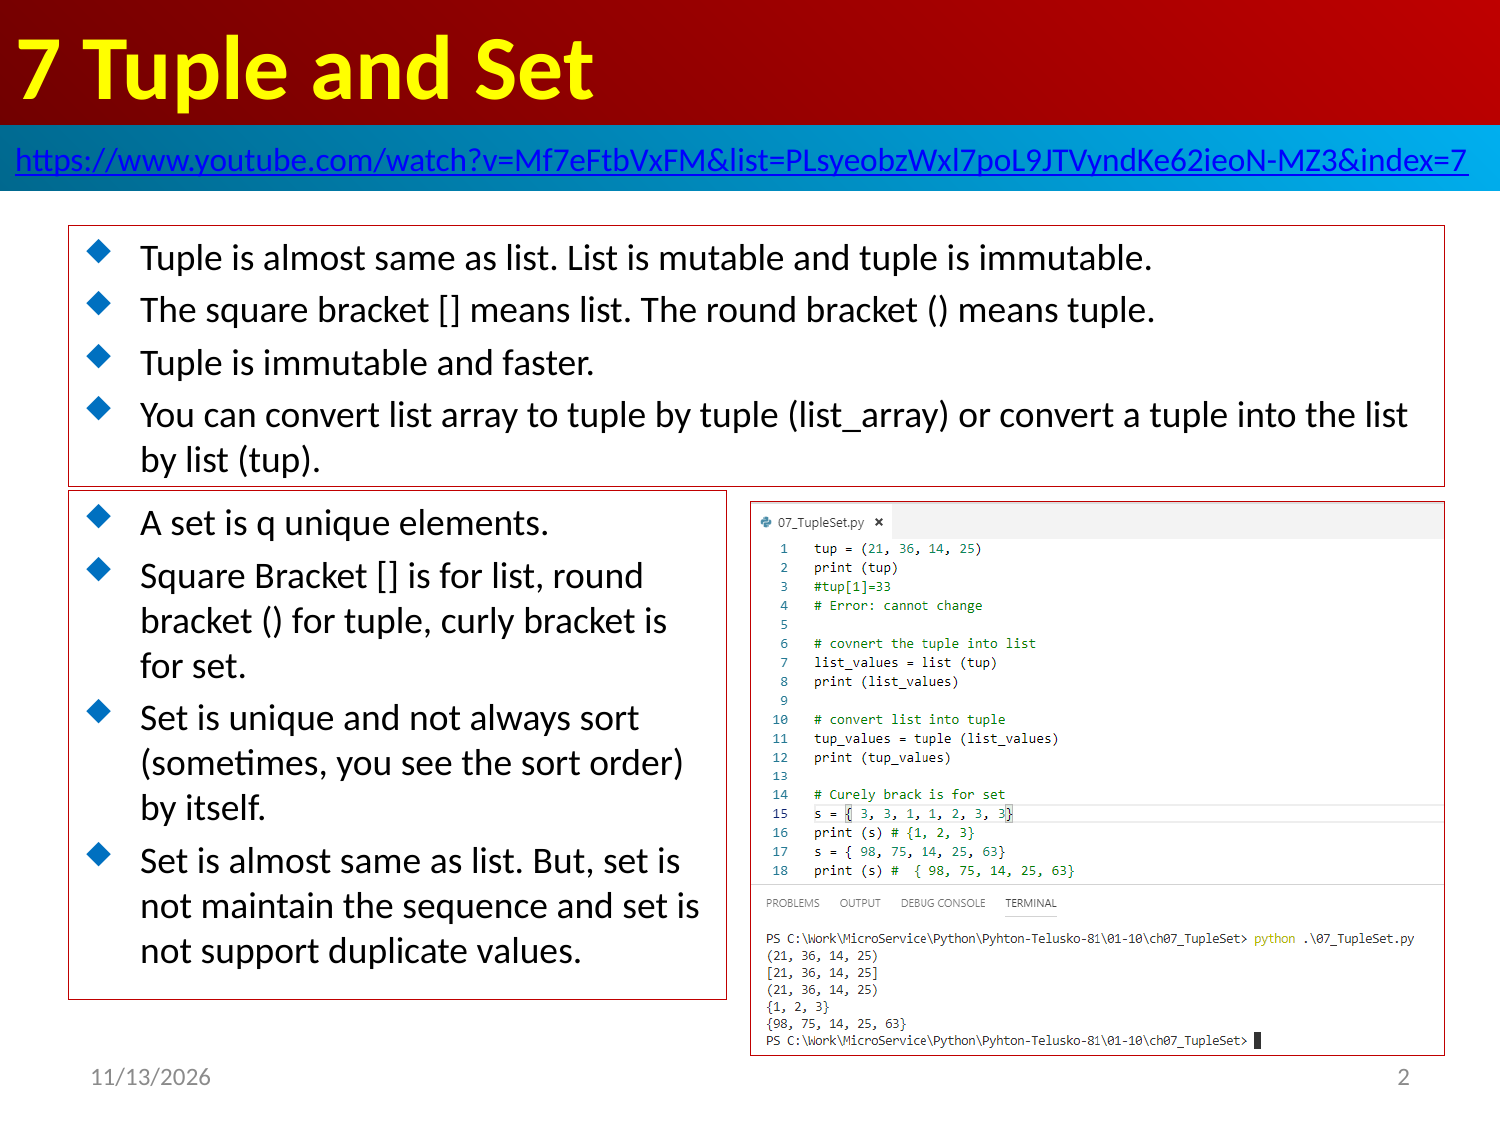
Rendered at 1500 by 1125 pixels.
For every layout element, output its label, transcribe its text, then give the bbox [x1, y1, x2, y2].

text_box https://www.youtube.com/watch?v=Mf7eFtbVxFM&list=PLsyeobzWxl7poL9JTVyndKe62ieoN-MZ3&index=7 [0, 125, 1500, 191]
title 7 Tuple and Set [0, 0, 1500, 125]
picture [749, 501, 1445, 1056]
text_box A set is q unique elements. Square Bracket [] is for list, round bracket () for tuple, curly bracket is for set. Set is unique and not always sort (sometimes, you see the sort order) by itself. Set is almost same as list. But, set is not maintain the sequence and set is not support duplicate values. [68, 490, 727, 1000]
subtitle Tuple is almost same as list. List is mutable and tuple is immutable. The square bracket [] means list. The round bracket () means tuple. Tuple is immutable and faster. You can convert list array to tuple by tuple (list_array) or convert a tuple into the list by list (tup). [68, 225, 1445, 487]
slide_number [75, 1042, 425, 1109]
slide_number 2 [1074, 1065, 1425, 1109]
